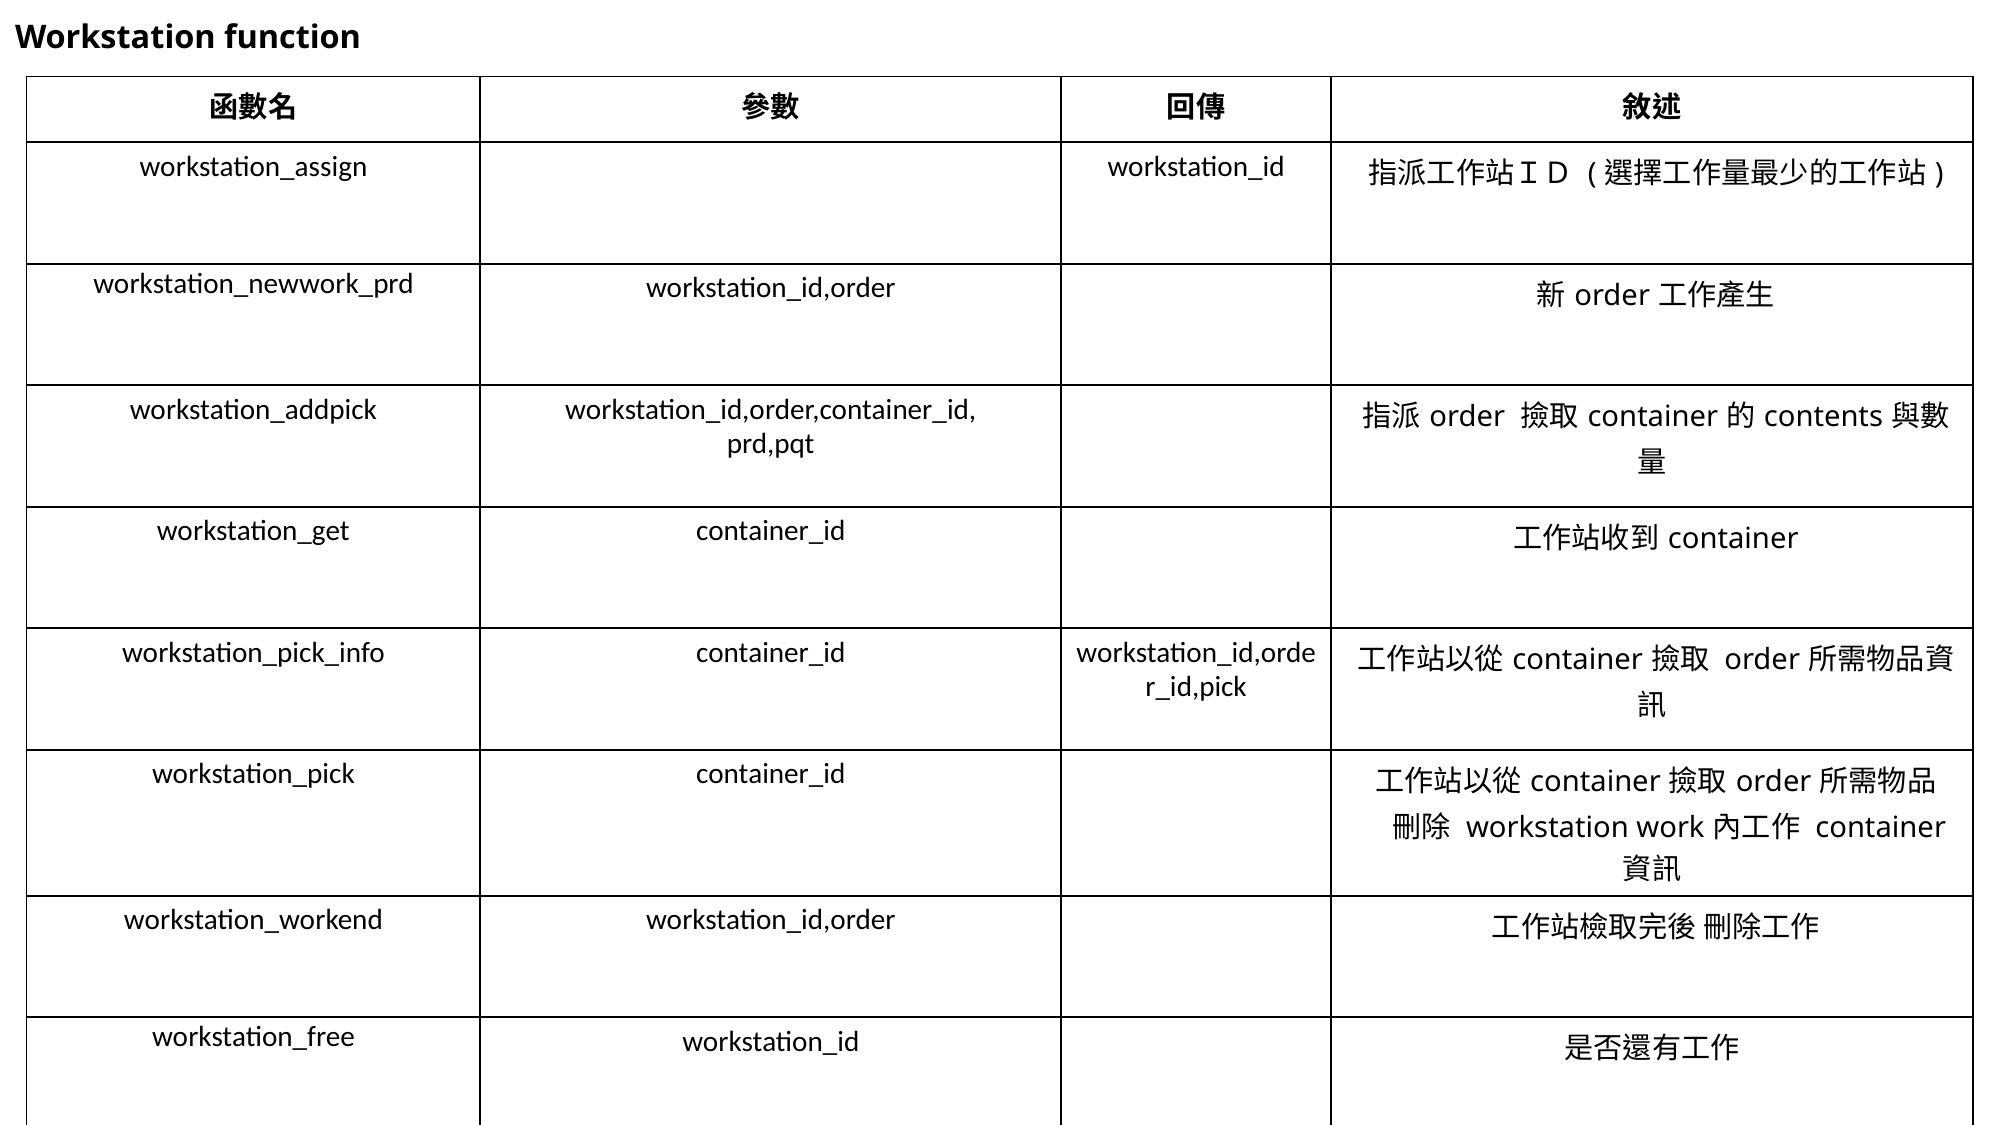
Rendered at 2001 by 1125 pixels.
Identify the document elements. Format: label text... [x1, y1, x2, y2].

table_header 函數名 [27, 77, 479, 141]
table_cell ﻿workstation_pick_info [27, 629, 479, 749]
table_cell ﻿新order工作產生 [1332, 265, 1972, 384]
table_cell ﻿指派order 撿取container的contents與數量 [1332, 386, 1972, 506]
table_cell ﻿workstation_id,order,container_id, prd,pqt [481, 386, 1060, 506]
table_cell ﻿指派工作站ＩＤ (選擇工作量最少的工作站) [1332, 143, 1972, 263]
table_cell ﻿workstation_addpick [27, 386, 479, 506]
table_cell ﻿workstation_get [27, 508, 479, 627]
table_header 參數 [481, 77, 1060, 141]
table_cell ﻿工作站檢取完後 刪除工作 [1332, 897, 1972, 1016]
table_cell [481, 143, 1060, 263]
table_cell ﻿工作站收到container [1332, 508, 1972, 627]
table_cell [1062, 751, 1330, 895]
table_cell ﻿工作站以從container撿取 order所需物品資訊 [1332, 629, 1972, 749]
table_cell ﻿workstation_id,order_id,pick [1062, 629, 1330, 749]
table_cell ﻿container_id [481, 751, 1060, 895]
table_cell workstation_free [27, 1018, 479, 1125]
table_cell ﻿workstation_id,order [481, 897, 1060, 1016]
table_cell [1062, 897, 1330, 1016]
table_cell [1062, 508, 1330, 627]
table_cell workstation_newwork_prd [27, 265, 479, 384]
table_cell 是否還有工作 [1332, 1018, 1972, 1125]
table_cell [1062, 386, 1330, 506]
table_cell ﻿container_id [481, 629, 1060, 749]
table_cell ﻿workstation_id [481, 1018, 1060, 1125]
table_cell [1062, 265, 1330, 384]
title Workstation function [0, 3, 424, 74]
table_cell ﻿workstation_id,order [481, 265, 1060, 384]
table_cell ﻿workstation_id [1062, 143, 1330, 263]
table_cell ﻿工作站以從container撿取order所需物品 刪除 workstation work內工作 container 資訊 [1332, 751, 1972, 895]
table_header 敘述 [1332, 77, 1972, 141]
table_header 回傳 [1062, 77, 1330, 141]
table_cell [1062, 1018, 1330, 1125]
table_cell ﻿workstation_assign [27, 143, 479, 263]
table_cell ﻿workstation_workend [27, 897, 479, 1016]
table_cell ﻿container_id [481, 508, 1060, 627]
table_cell ﻿workstation_pick [27, 751, 479, 895]
